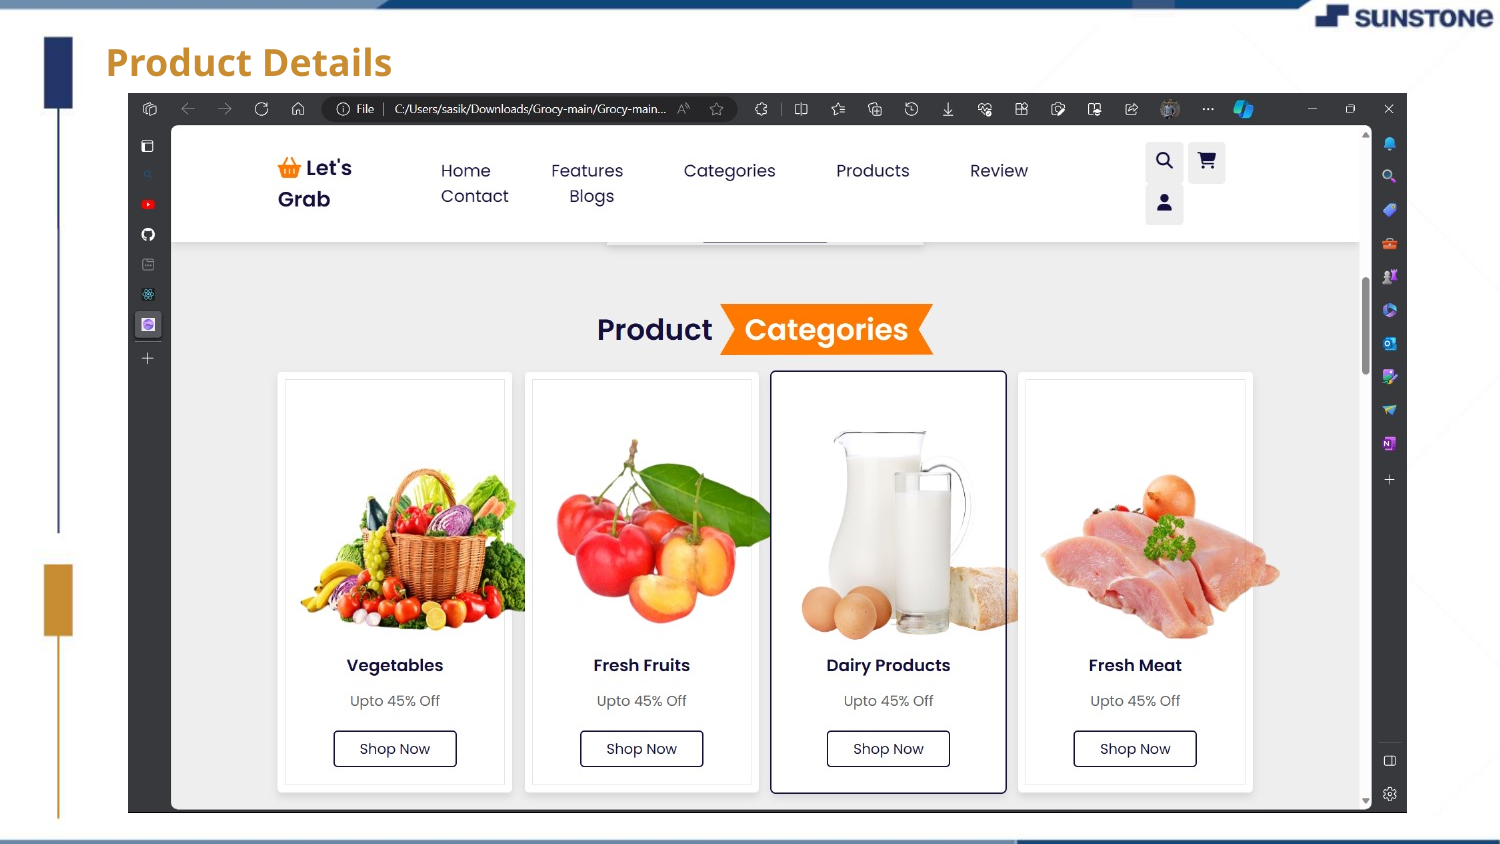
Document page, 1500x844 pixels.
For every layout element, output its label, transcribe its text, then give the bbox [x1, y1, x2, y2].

text_box [0, 0, 1500, 844]
text_box Product Details [105, 35, 645, 84]
picture [128, 93, 1407, 813]
